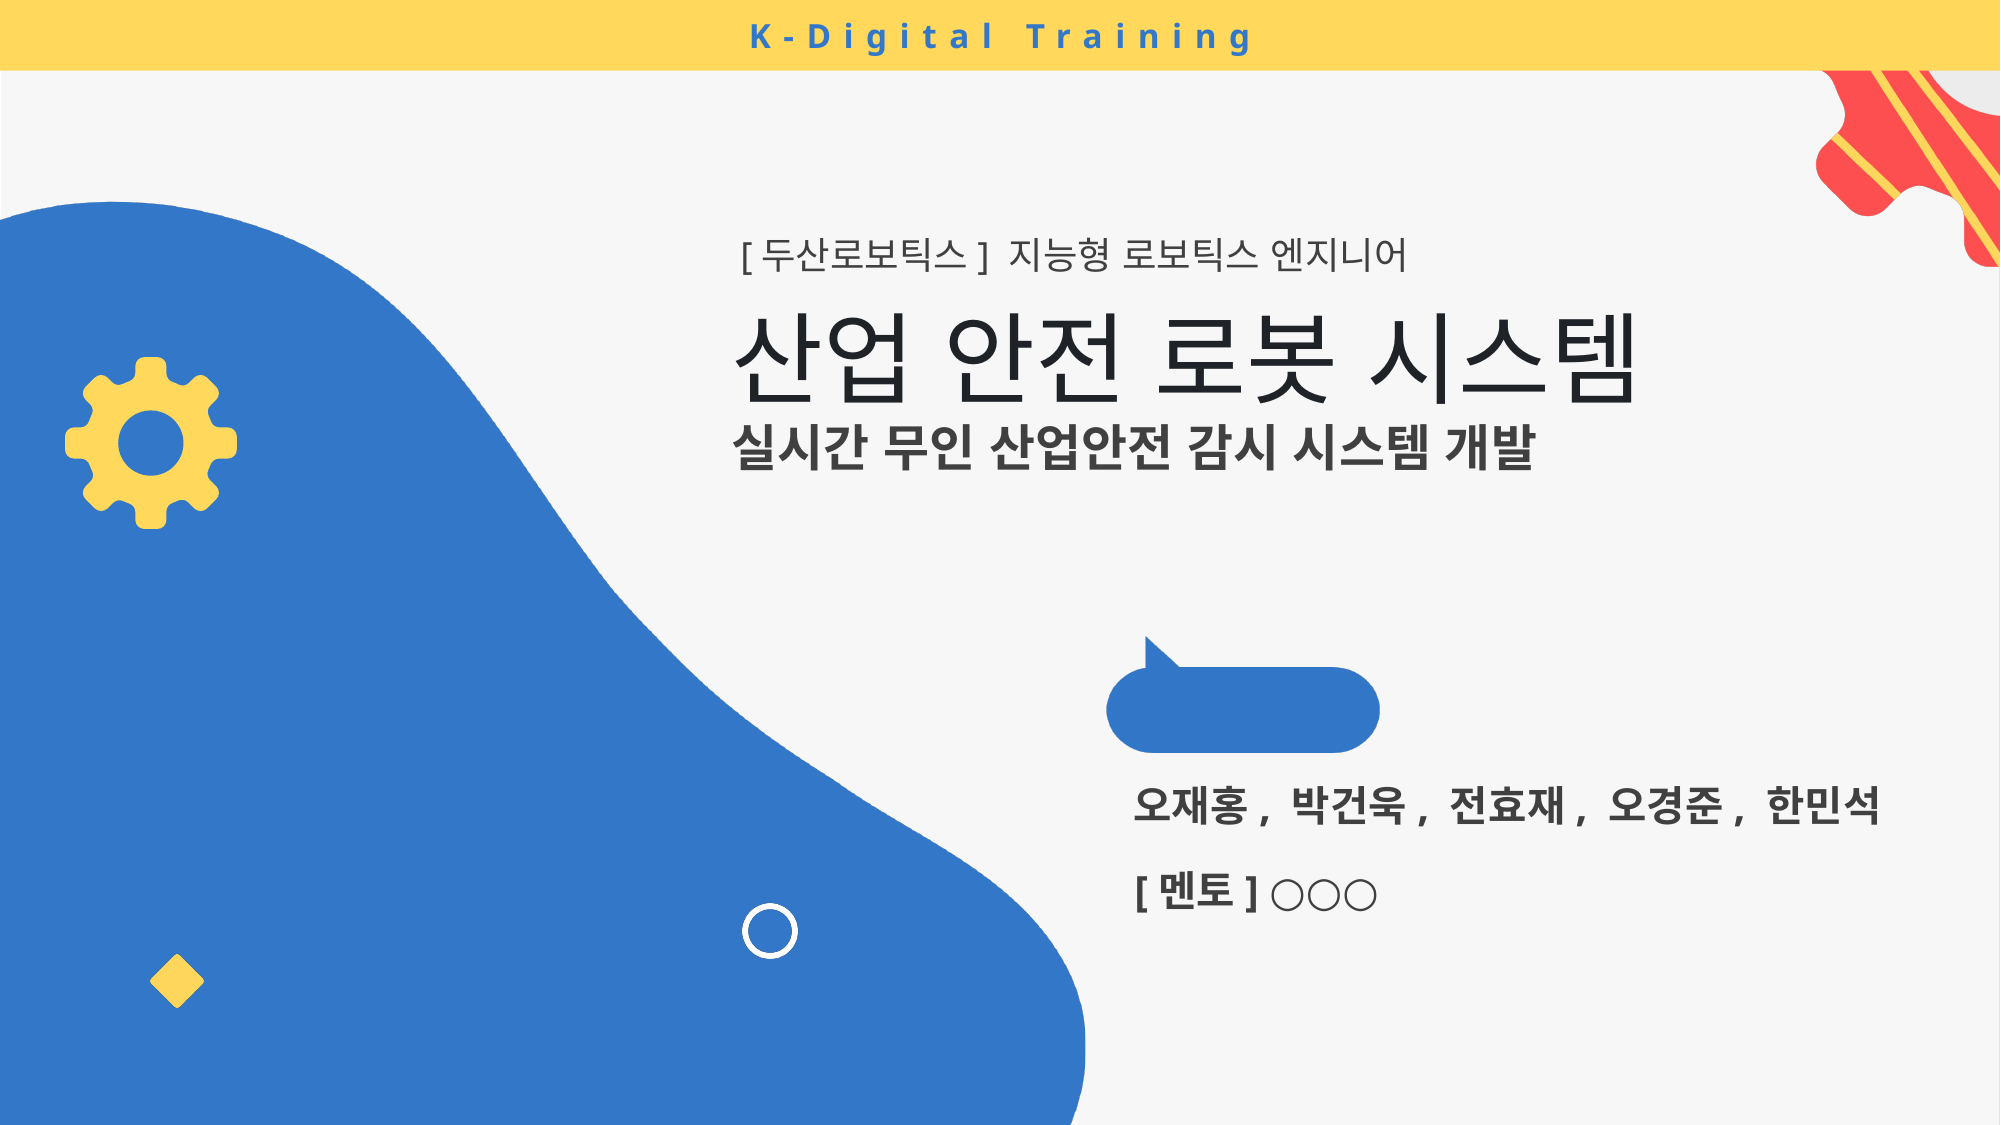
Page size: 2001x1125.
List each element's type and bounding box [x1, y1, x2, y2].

text_box [1106, 636, 1966, 906]
text_box [1086, 224, 1884, 479]
text_box [64, 357, 237, 529]
picture [0, 0, 2000, 1125]
